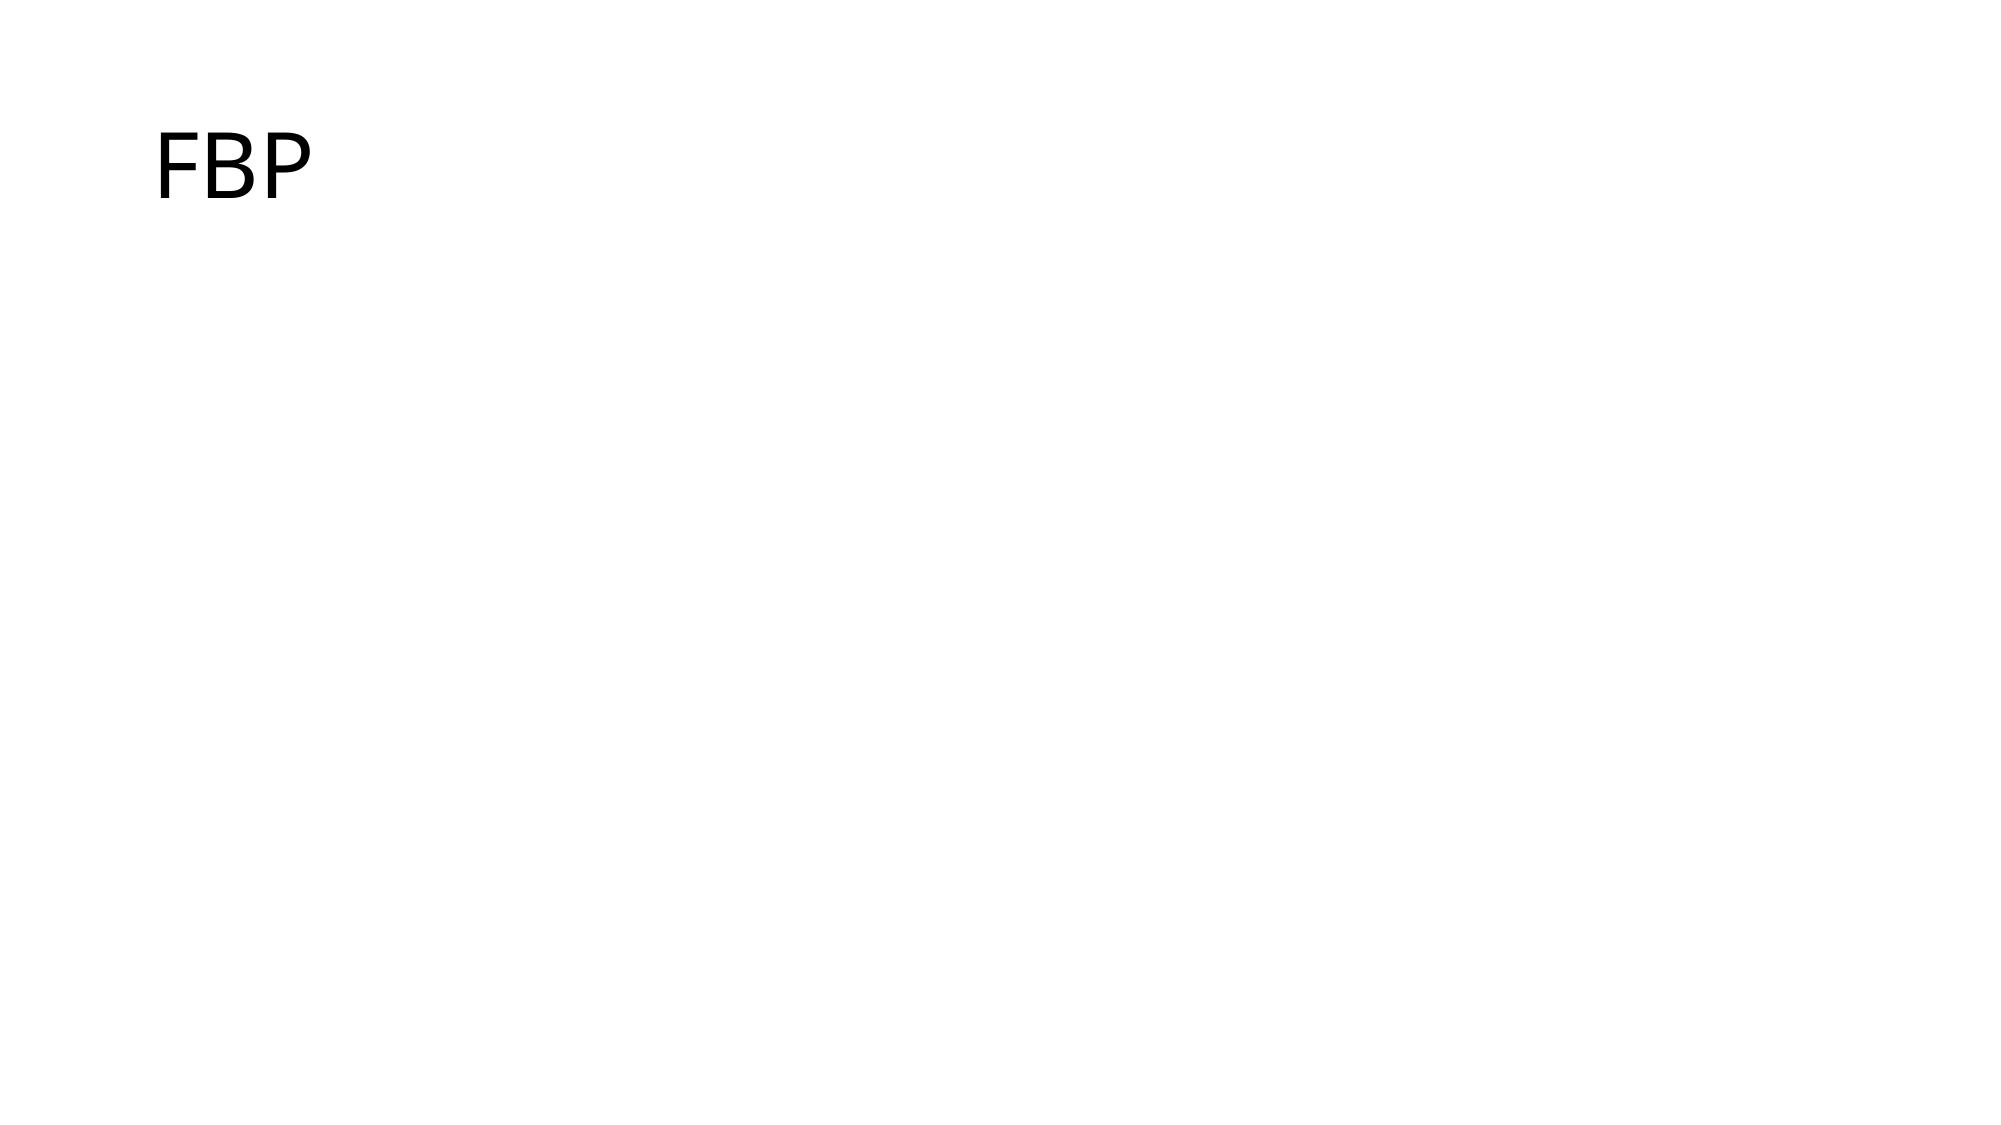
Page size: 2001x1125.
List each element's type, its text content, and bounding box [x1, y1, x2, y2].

title FBP [137, 59, 1863, 278]
